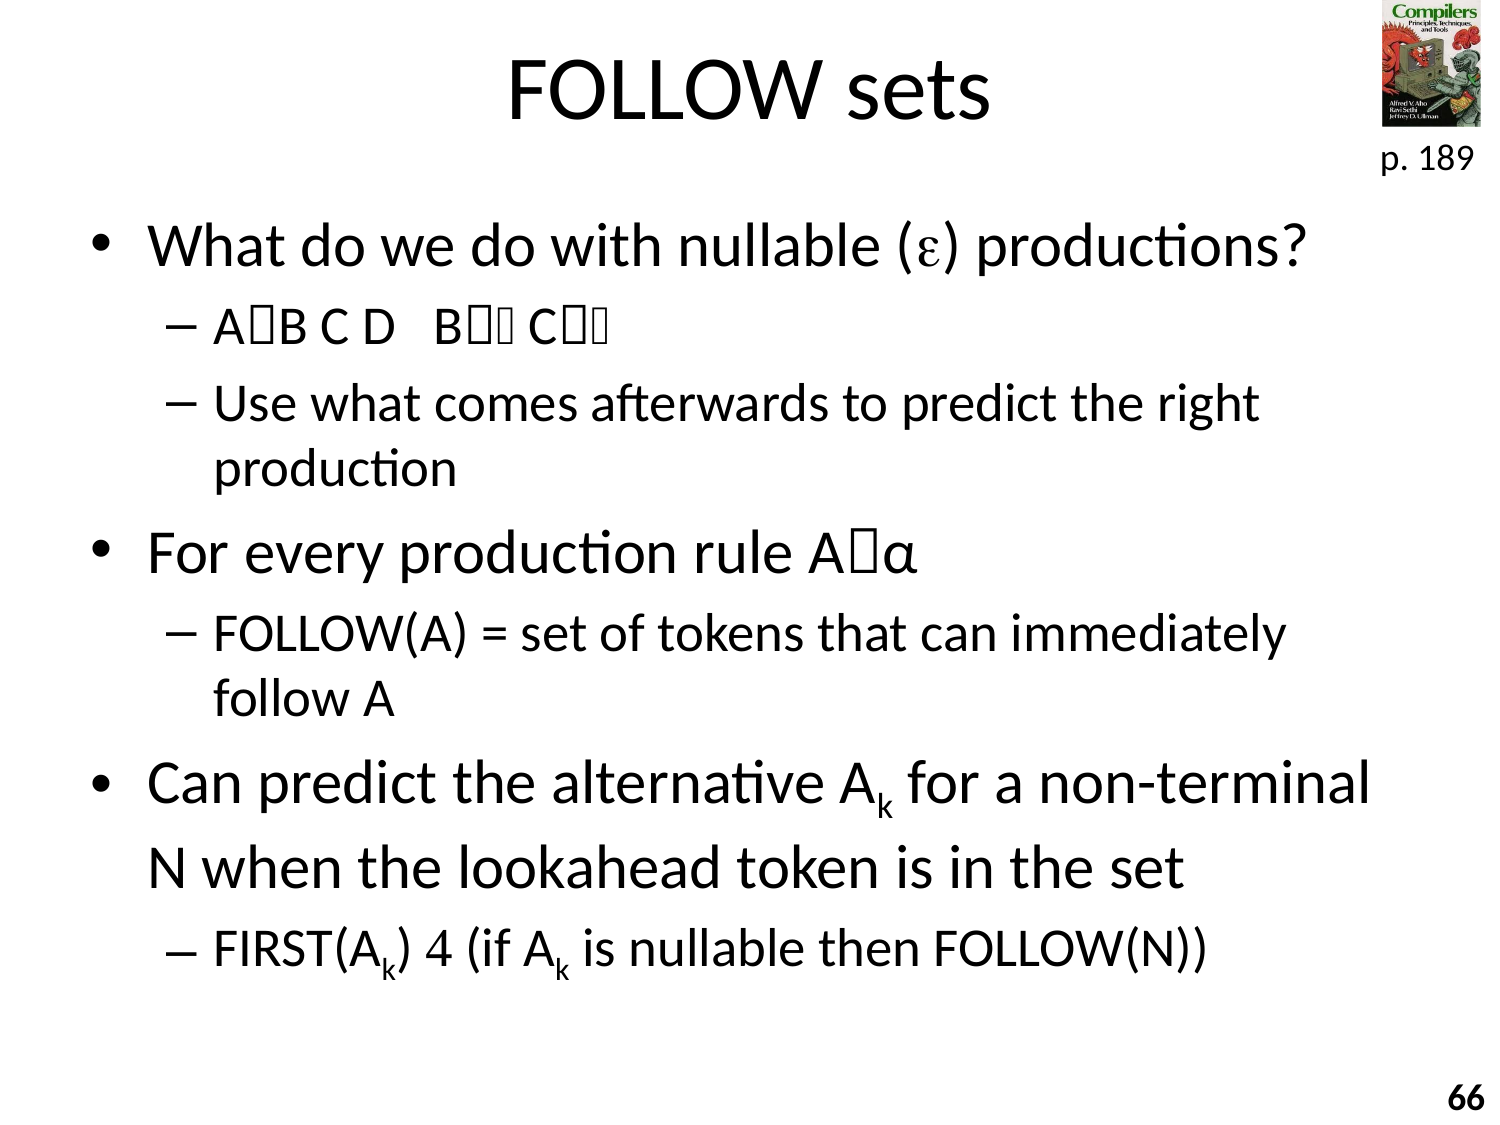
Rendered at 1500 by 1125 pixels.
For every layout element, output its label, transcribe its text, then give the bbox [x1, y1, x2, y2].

slide_number 66 [1423, 1065, 1500, 1125]
text_box p. 189 [1364, 125, 1490, 186]
title FOLLOW sets [75, 19, 1377, 147]
list What do we do with nullable () productions? AB C D B C Use what comes afterwards to predict the right production For every production rule Aα FOLLOW(A) = set of tokens that can immediately follow A Can predict the alternative Ak for a non-terminal N when the lookahead token is in the set FIRST(Ak)  (if Ak is nullable then FOLLOW(N)) [75, 196, 1425, 1005]
picture [1382, 0, 1481, 128]
